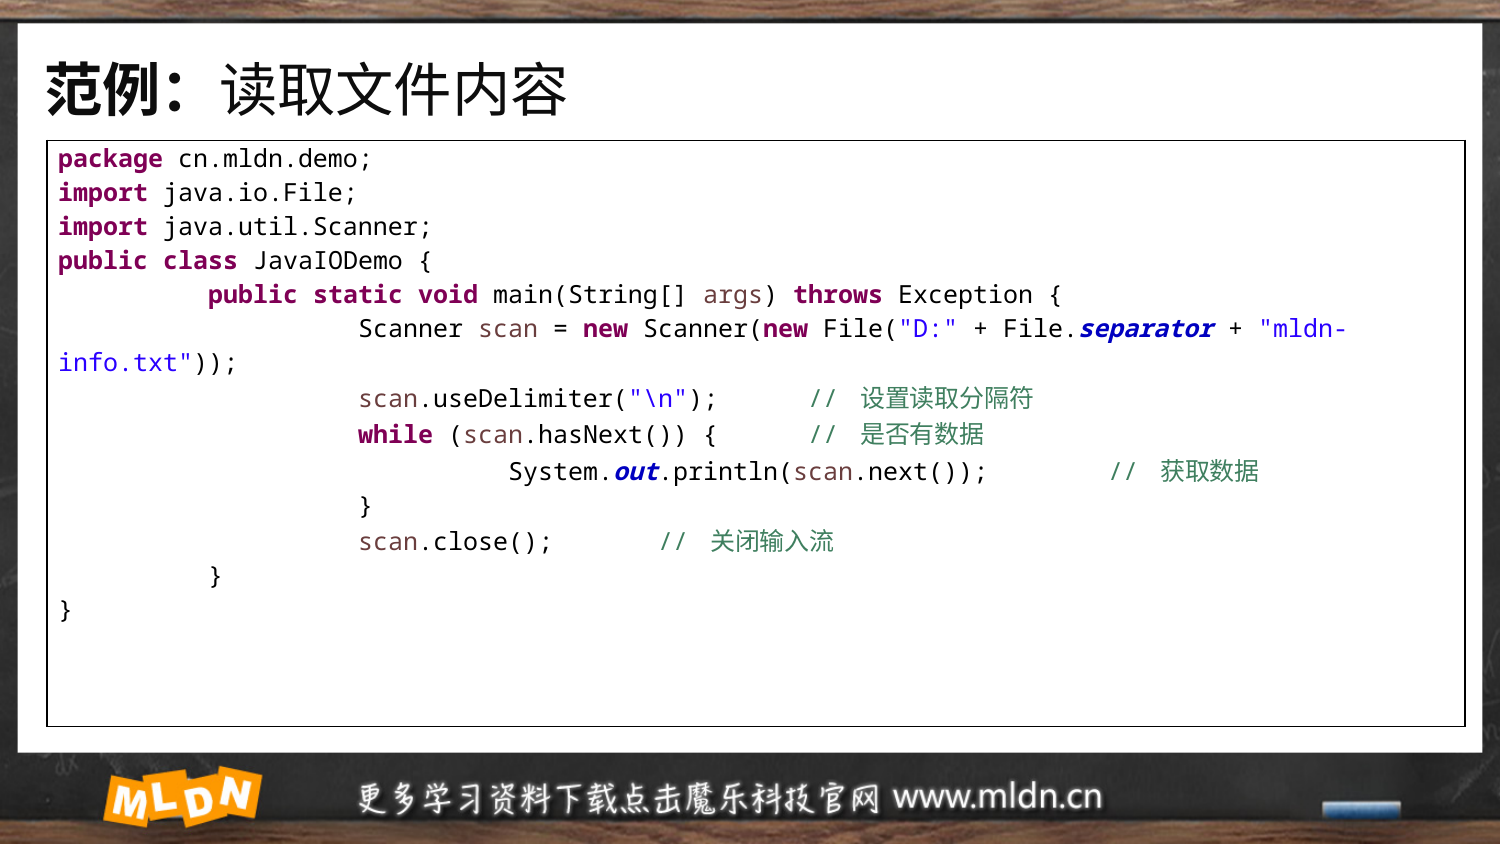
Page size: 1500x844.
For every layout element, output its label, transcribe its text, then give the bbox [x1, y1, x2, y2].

picture [0, 0, 1500, 844]
title 范例：读取文件内容 [29, 34, 1471, 141]
table_header package cn.mldn.demo; import java.io.File; import java.util.Scanner; public class JavaIODemo { public static void main(String[] args) throws Exception { Scanner scan = new Scanner(new File("D:" + File.separator + "mldn-info.txt")); scan.useDelimiter("\n"); // 设置读取分隔符 while (scan.hasNext()) { // 是否有数据 System.out.println(scan.next()); // 获取数据 } scan.close(); // 关闭输入流 } } [48, 141, 1464, 726]
